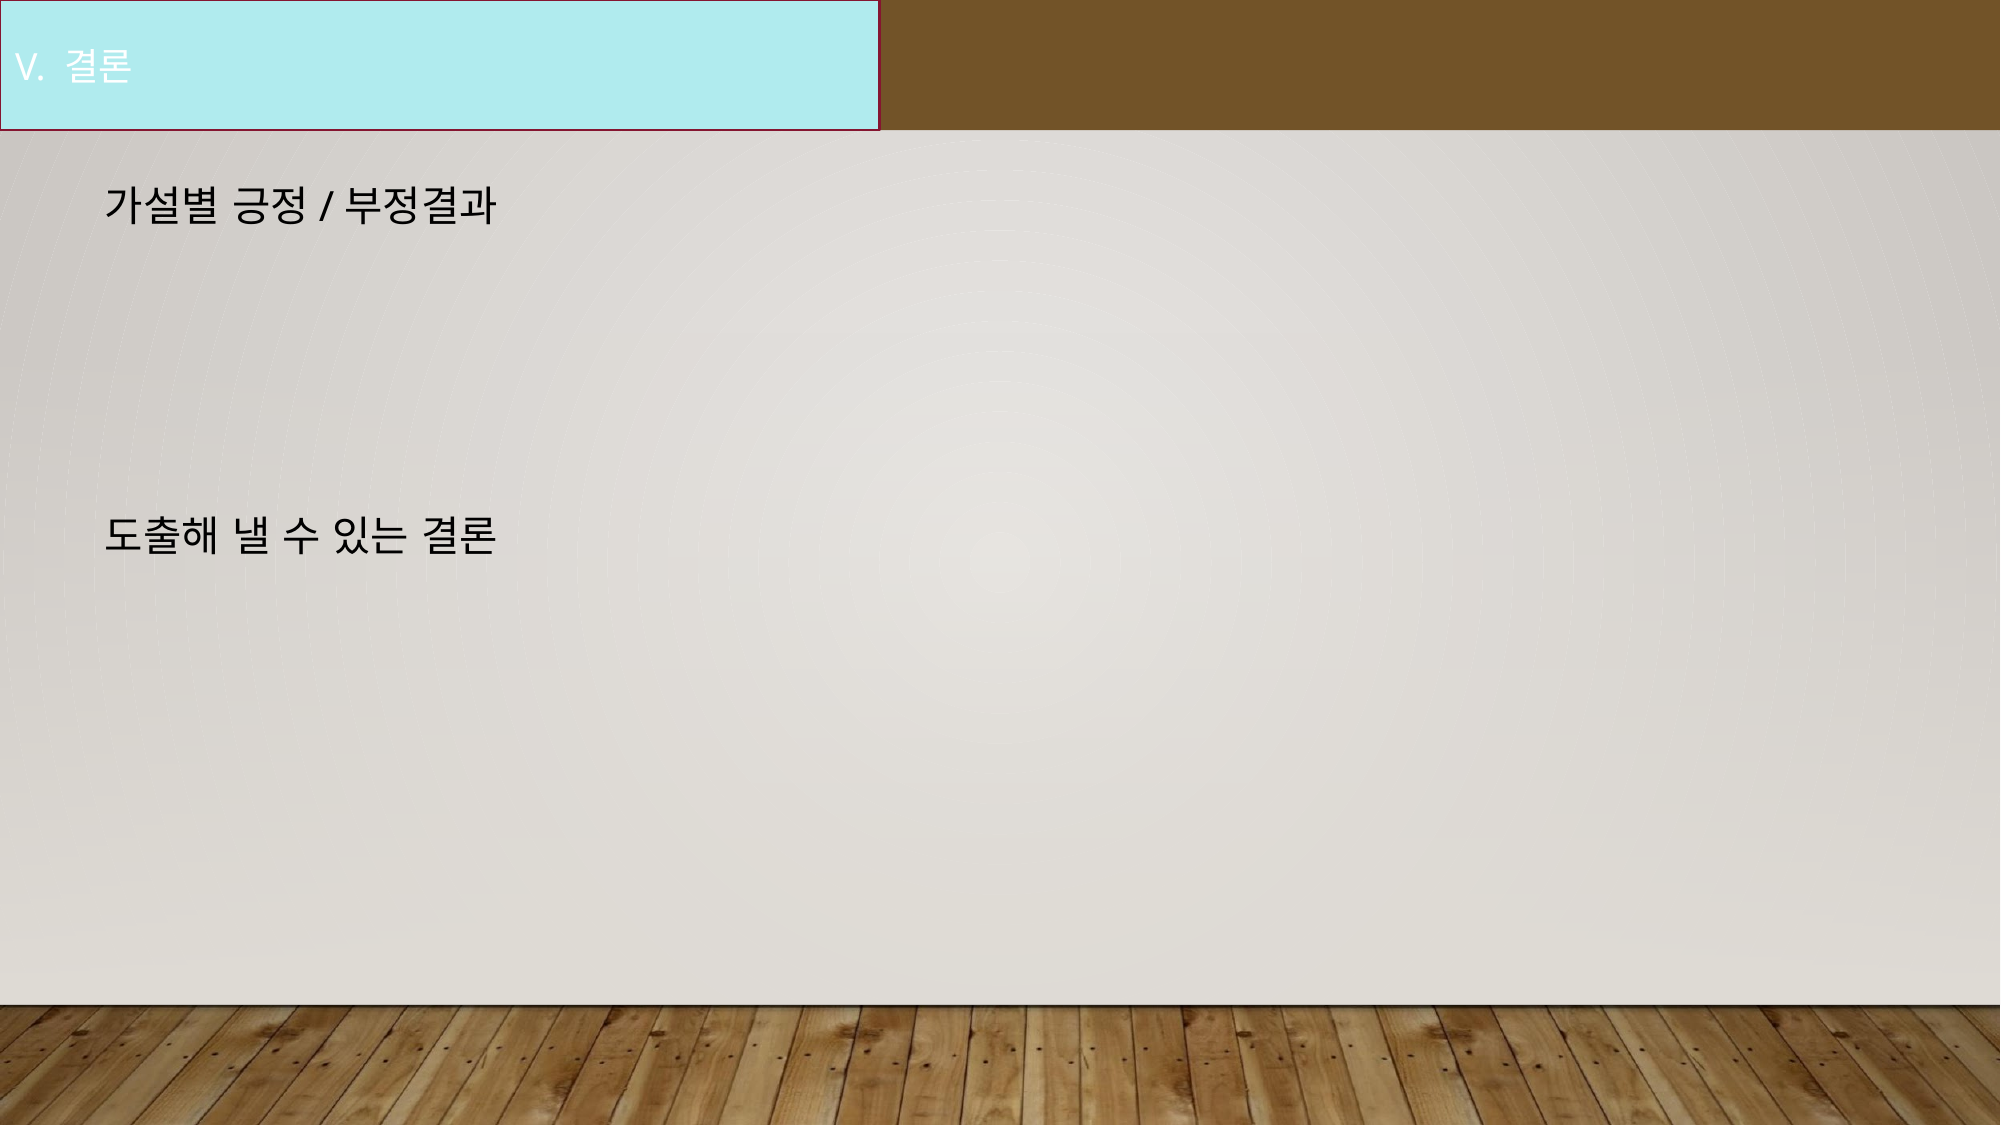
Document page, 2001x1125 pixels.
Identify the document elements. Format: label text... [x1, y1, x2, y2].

text_box V. 결론 [0, 0, 880, 131]
picture [0, 1005, 2000, 1125]
text_box 도출해 낼 수 있는 결론 [89, 494, 1168, 613]
text_box [880, 0, 2000, 131]
text_box 가설별 긍정/부정결과 [89, 165, 1168, 284]
